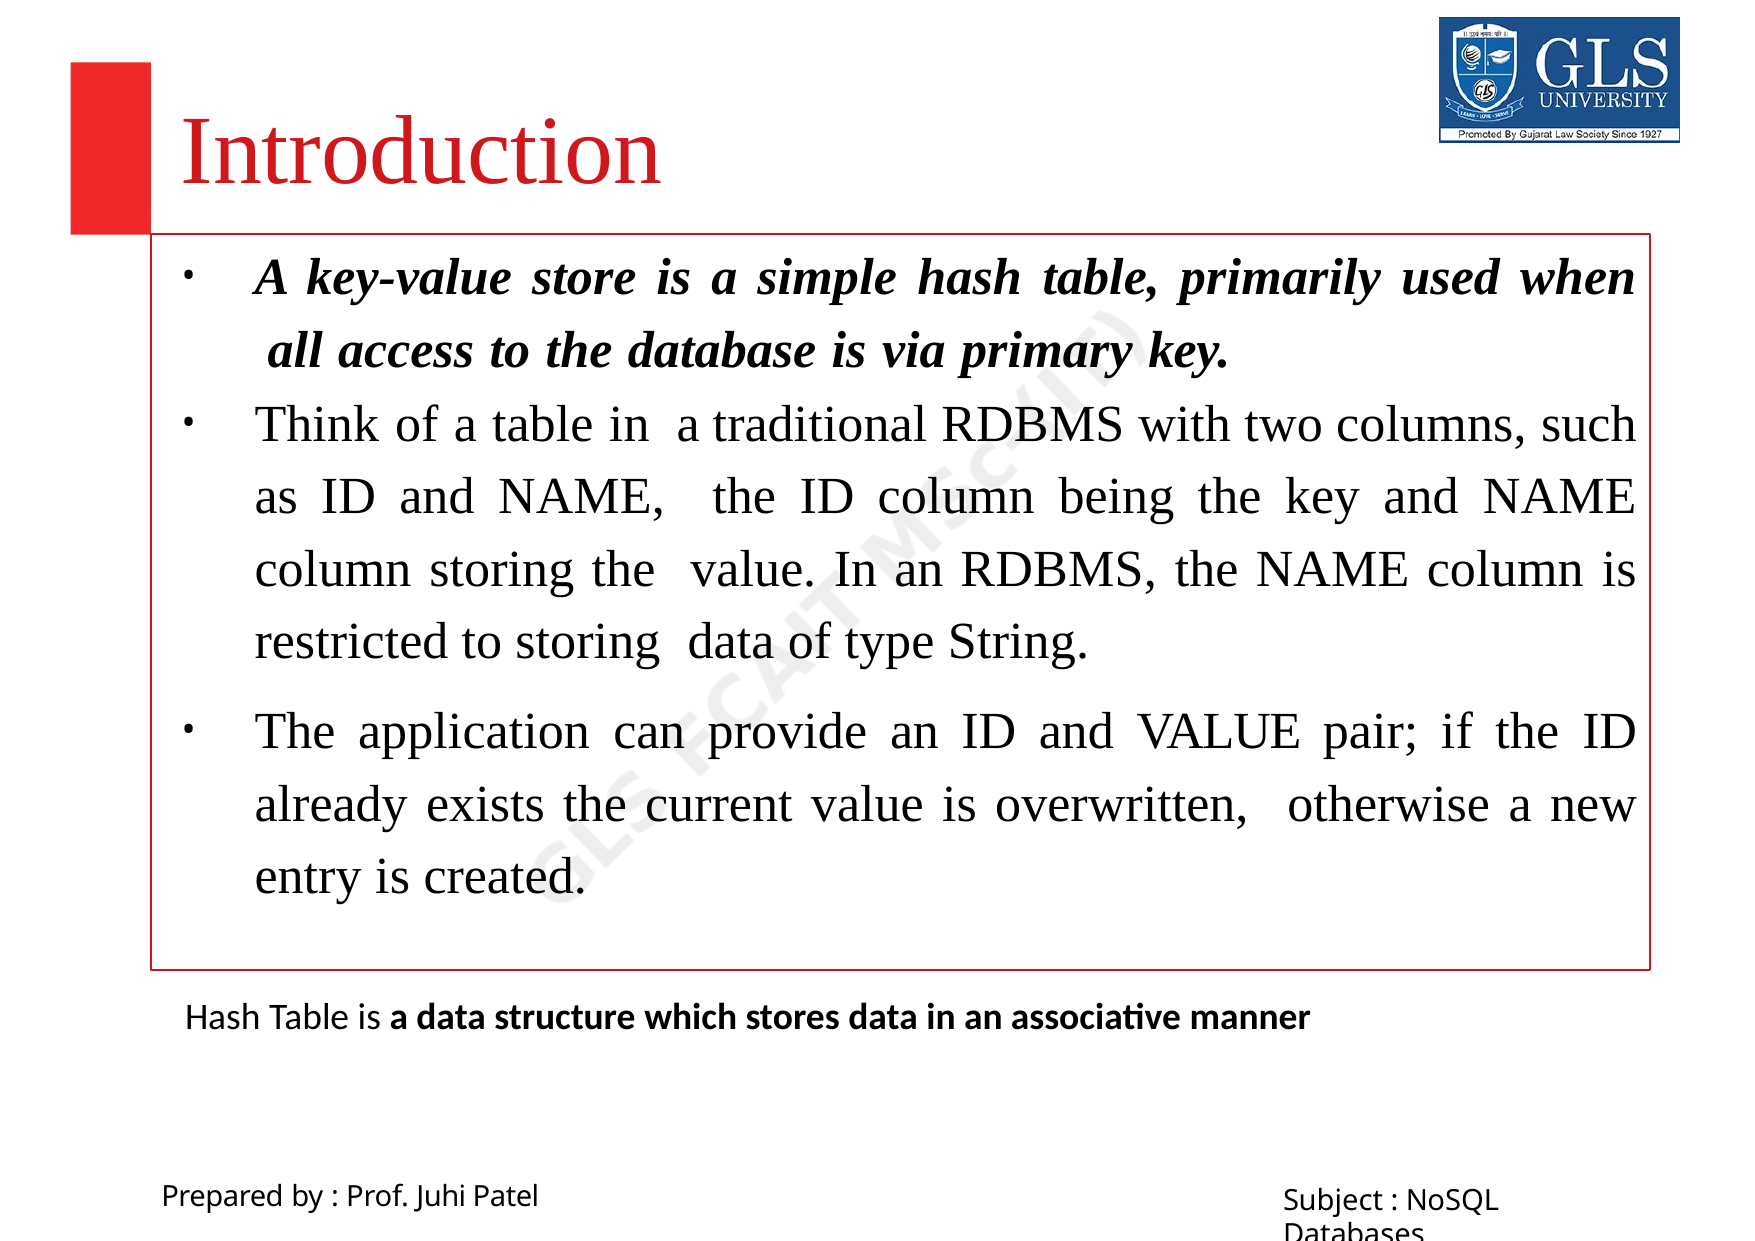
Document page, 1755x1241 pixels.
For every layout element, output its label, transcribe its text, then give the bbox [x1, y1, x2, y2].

footer Prepared by : Prof. Juhi Patel [159, 1178, 609, 1241]
picture [1438, 17, 1680, 144]
slide_number Subject : NoSQL Databases [1281, 1181, 1639, 1241]
title Introduction [178, 83, 665, 293]
text_box Hash Table is a data structure which stores data in an associative manner [170, 984, 1670, 1045]
text_box A key-value store is a simple hash table, primarily used when all access to the database is via primary key. Think of a table in a traditional RDBMS with two columns, such as ID and NAME, the ID column being the key and NAME column storing the value. In an RDBMS, the NAME column is restricted to storing data of type String. The application can provide an ID and VALUE pair; if the ID already exists the current value is overwritten, otherwise a new entry is created. [179, 230, 1638, 904]
text_box [151, 233, 1651, 971]
